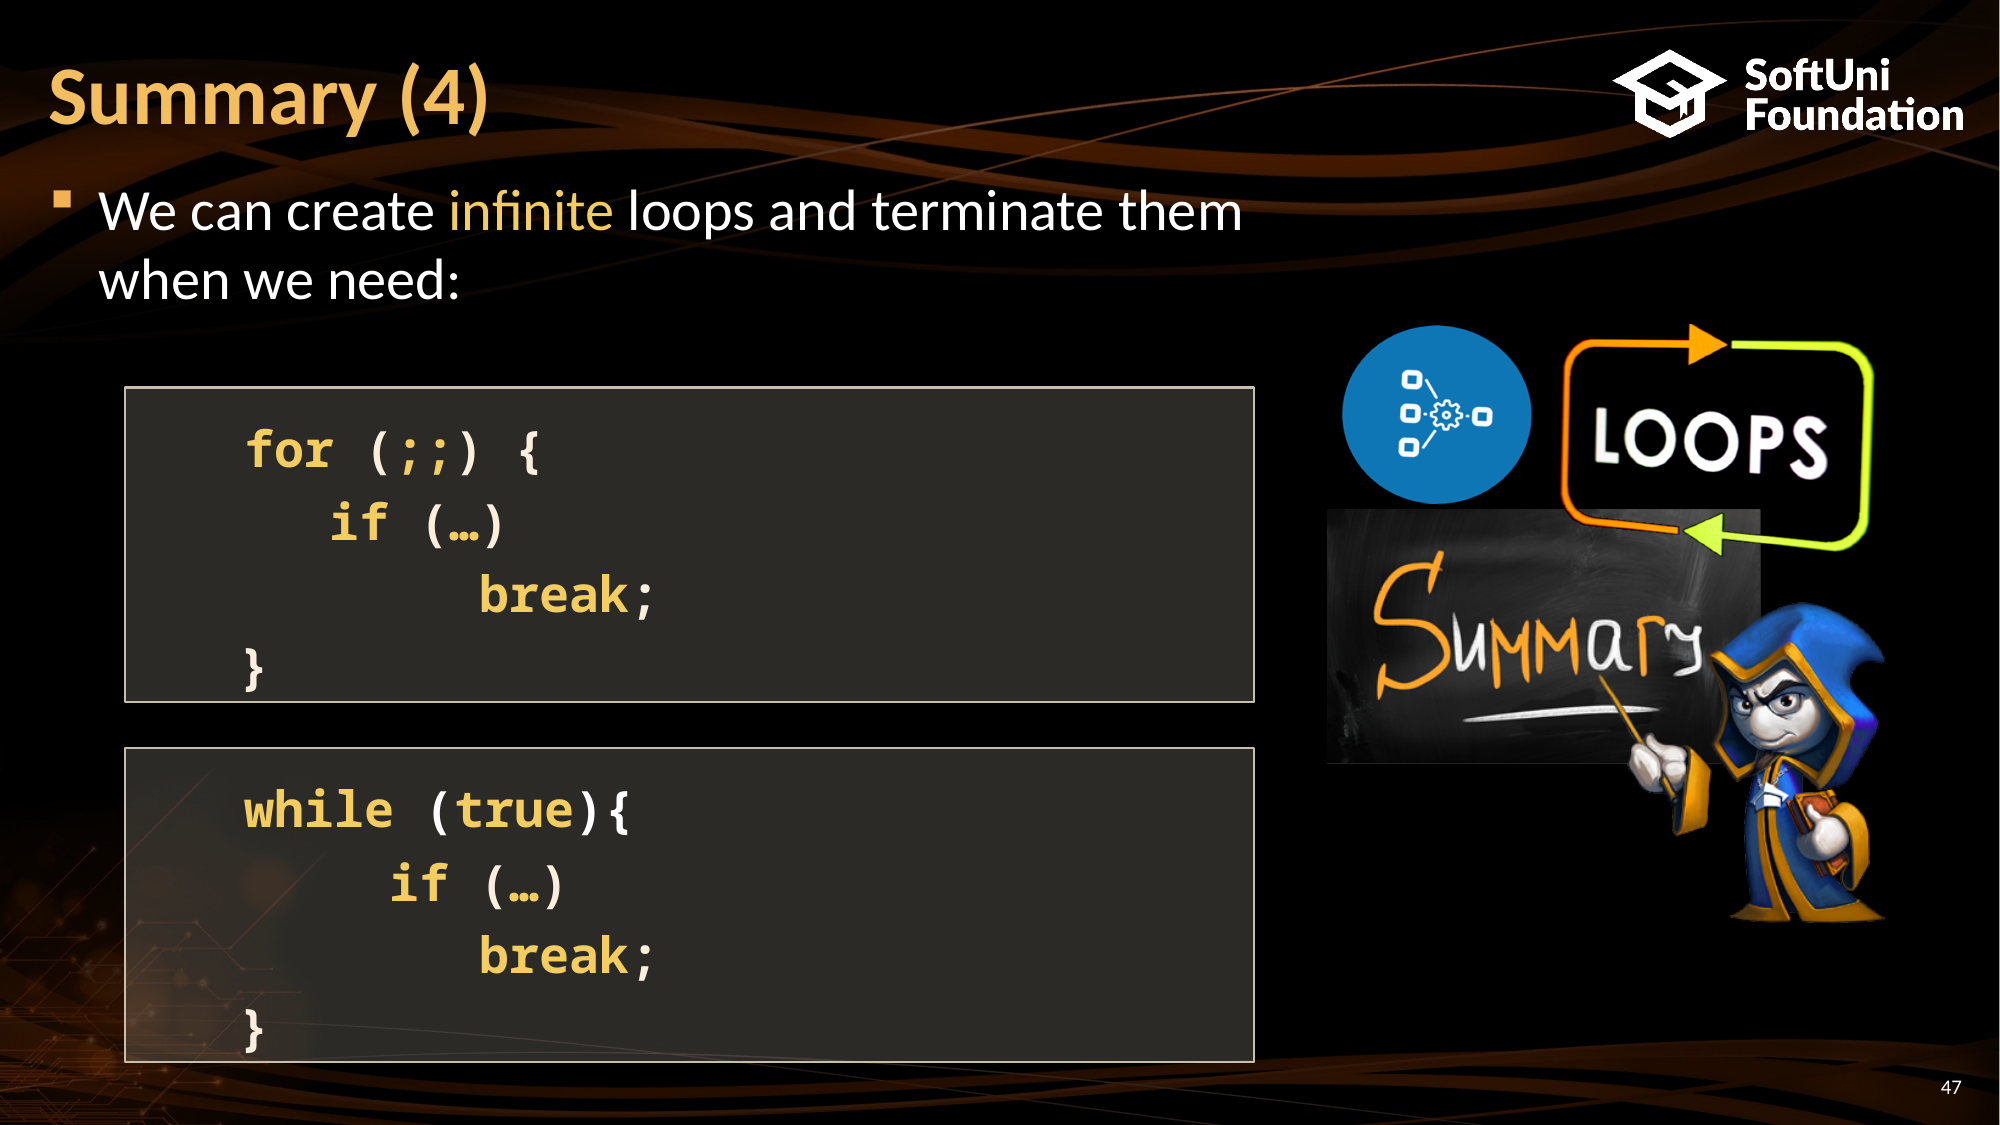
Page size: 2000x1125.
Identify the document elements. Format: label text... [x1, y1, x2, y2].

text_box while (true){ if (…) break; } [124, 747, 1255, 1063]
text_box for (;;) { if (…) break; } [124, 387, 1255, 703]
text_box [1327, 324, 1888, 925]
picture [0, 0, 2000, 1125]
title Summary (4) [30, 6, 1602, 189]
slide_number 47 [1897, 1070, 1968, 1103]
list We can create infinite loops and terminate them when we need: [31, 189, 1363, 1080]
